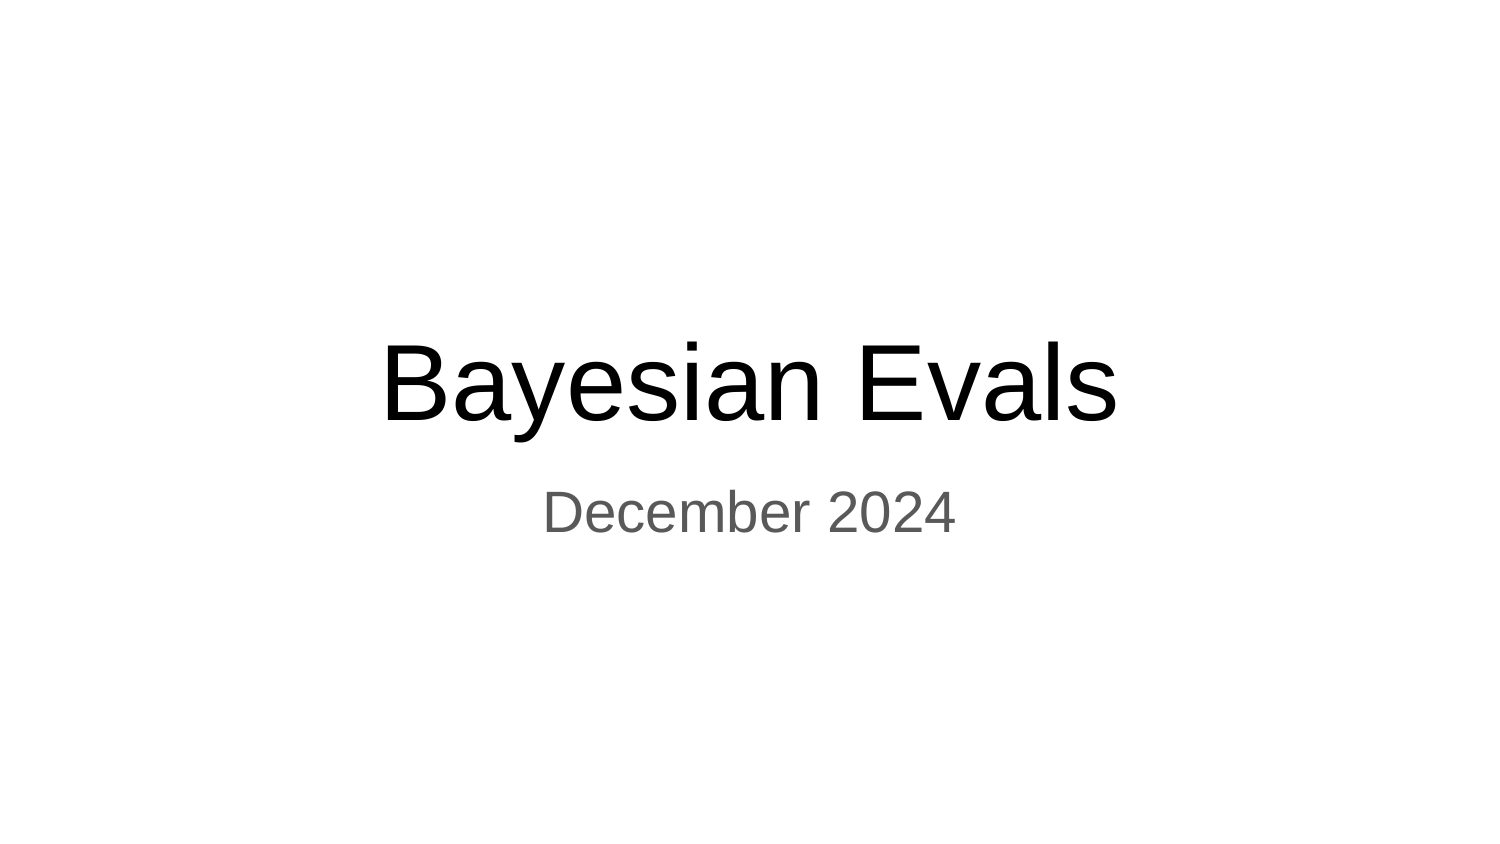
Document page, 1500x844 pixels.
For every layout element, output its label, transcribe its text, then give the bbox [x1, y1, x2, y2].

title Bayesian Evals [51, 122, 1449, 459]
subtitle December 2024 [51, 464, 1449, 595]
